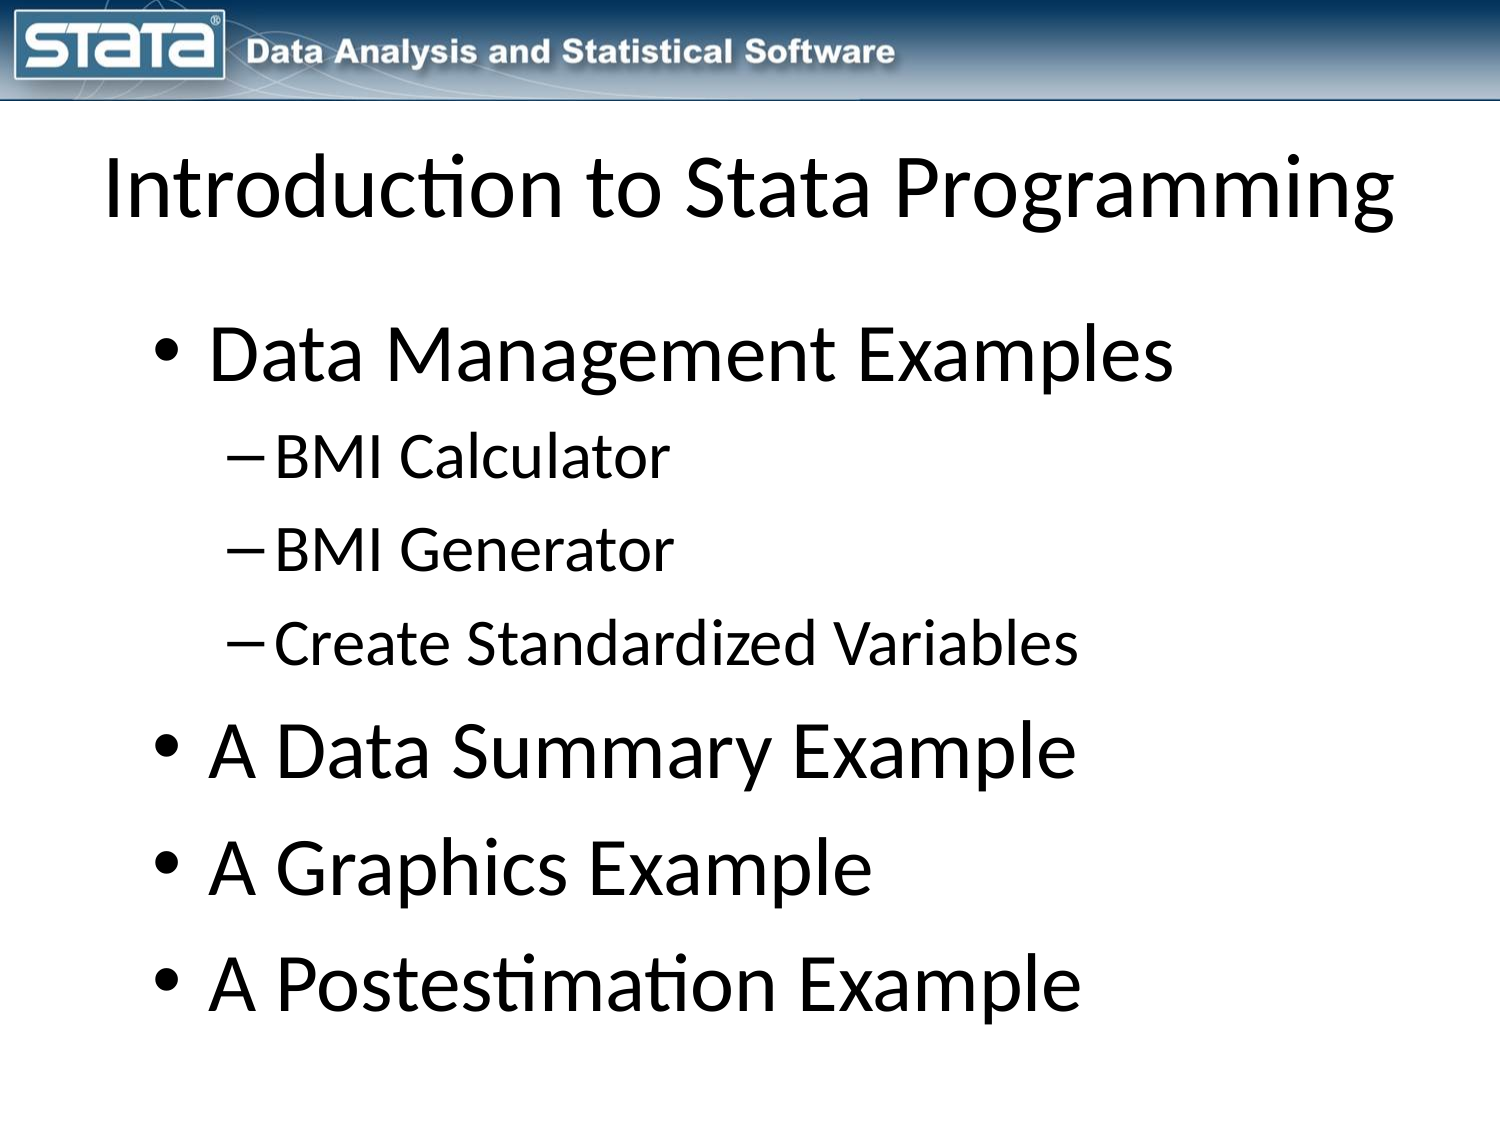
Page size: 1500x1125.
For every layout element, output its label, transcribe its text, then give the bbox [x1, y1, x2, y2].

list Data Management Examples BMI Calculator BMI Generator Create Standardized Variables A Data Summary Example A Graphics Example A Postestimation Example [137, 291, 1413, 1075]
title Introduction to Stata Programming [0, 99, 1500, 263]
picture [0, 0, 1500, 99]
